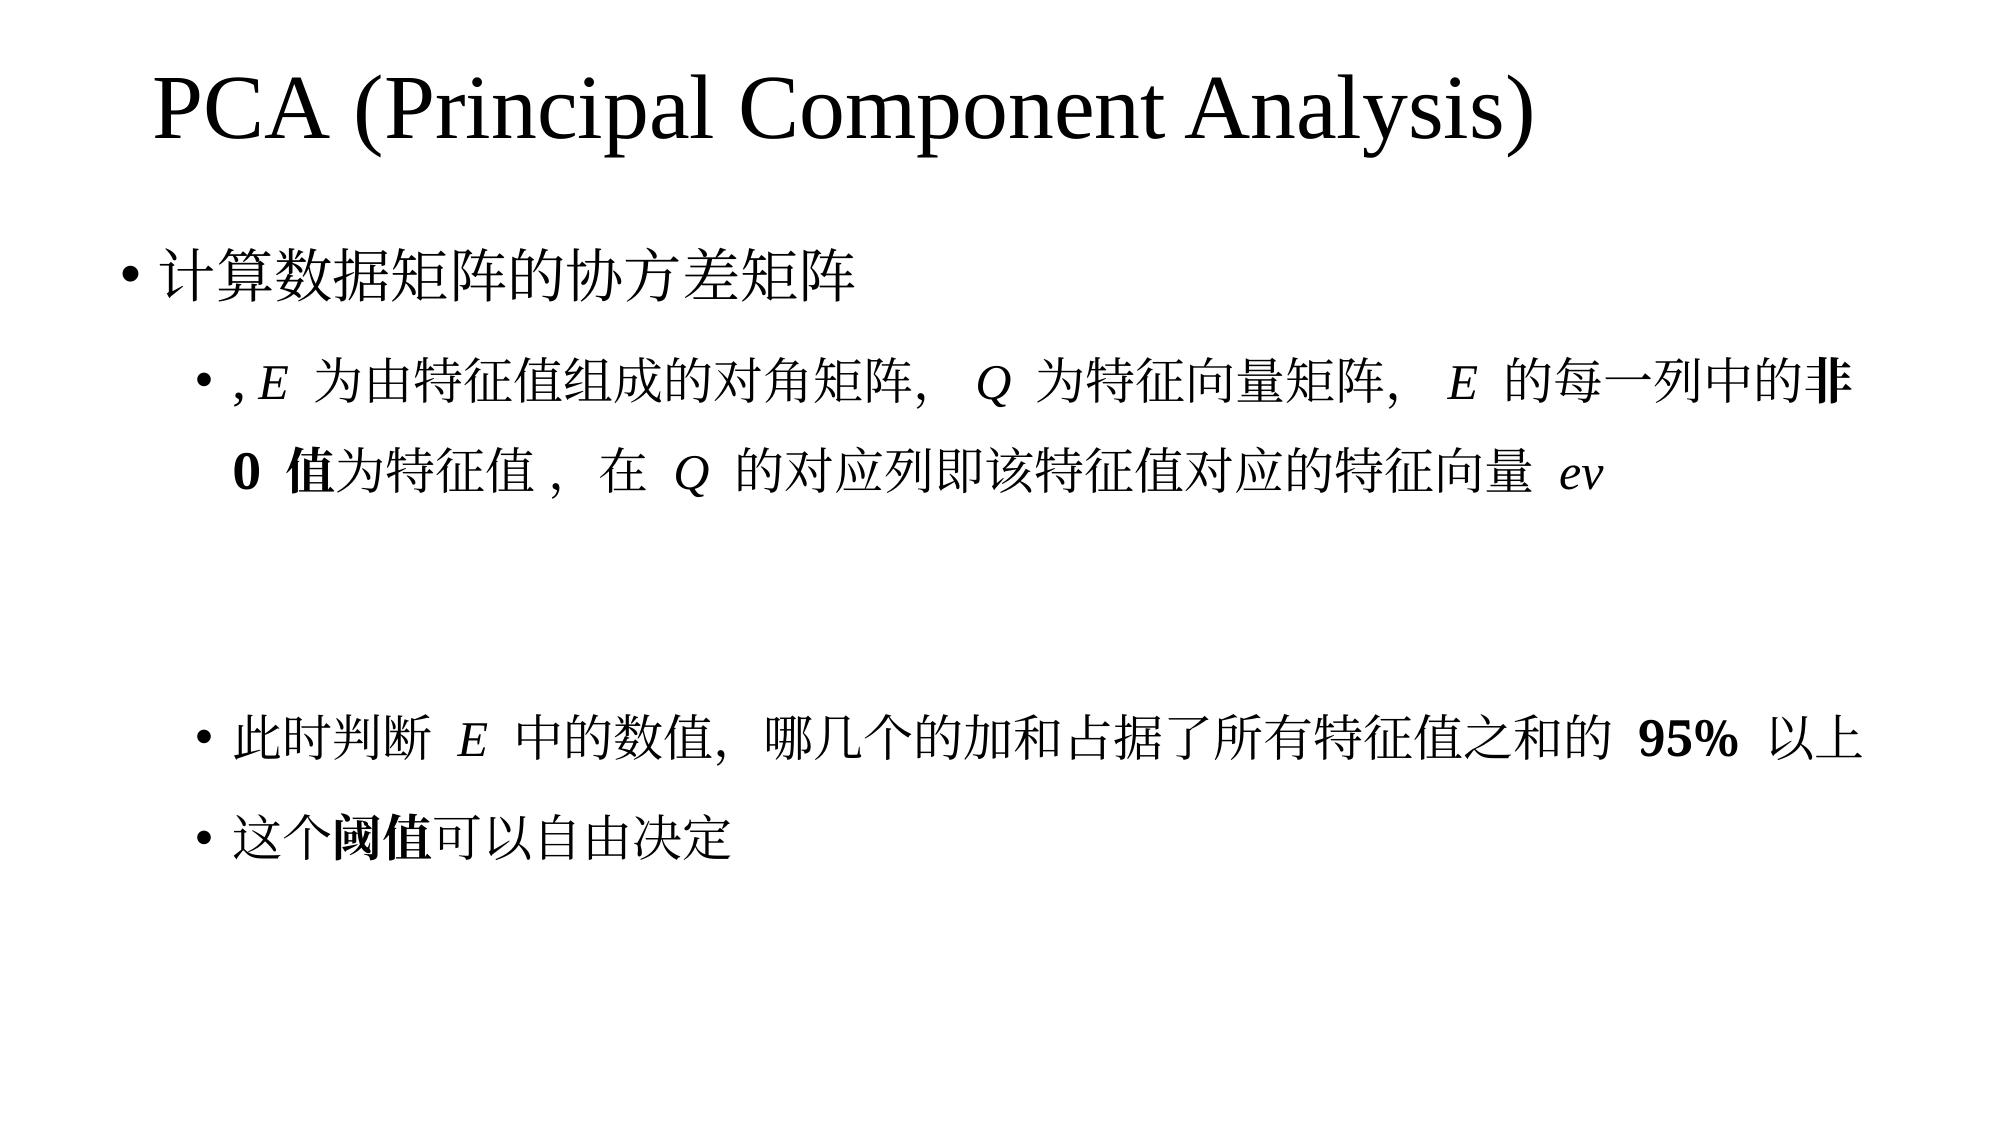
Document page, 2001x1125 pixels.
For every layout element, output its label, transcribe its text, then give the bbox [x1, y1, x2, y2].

title PCA (Principal Component Analysis) [137, 0, 1863, 218]
